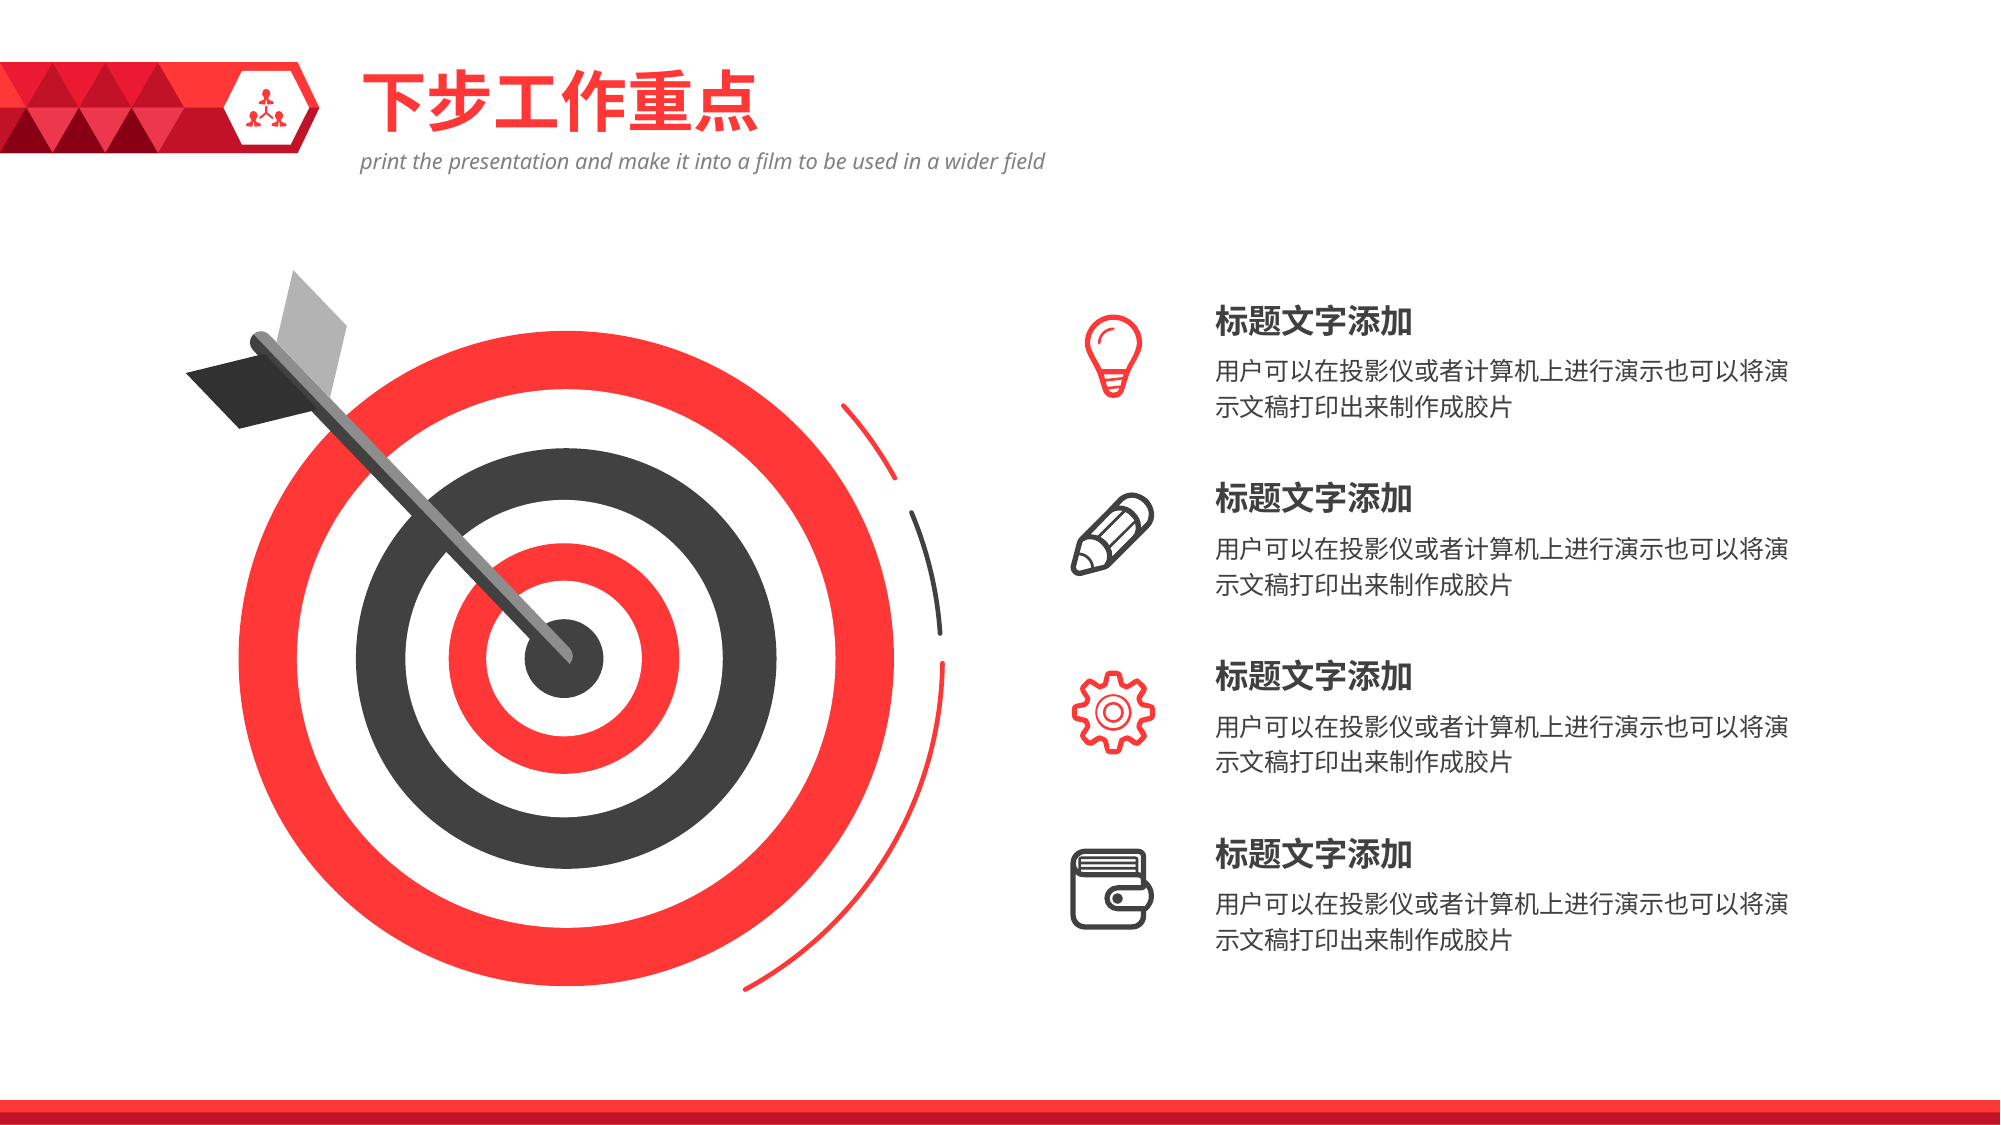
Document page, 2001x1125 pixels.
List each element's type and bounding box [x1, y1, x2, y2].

text_box [1200, 284, 1822, 431]
text_box [1084, 314, 1143, 398]
text_box [1200, 639, 1822, 786]
text_box [1071, 670, 1156, 755]
text_box [1070, 492, 1155, 577]
text_box [1070, 848, 1157, 930]
text_box [188, 255, 943, 1035]
text_box [345, 52, 1148, 180]
text_box [1200, 462, 1822, 608]
text_box [1200, 817, 1822, 964]
